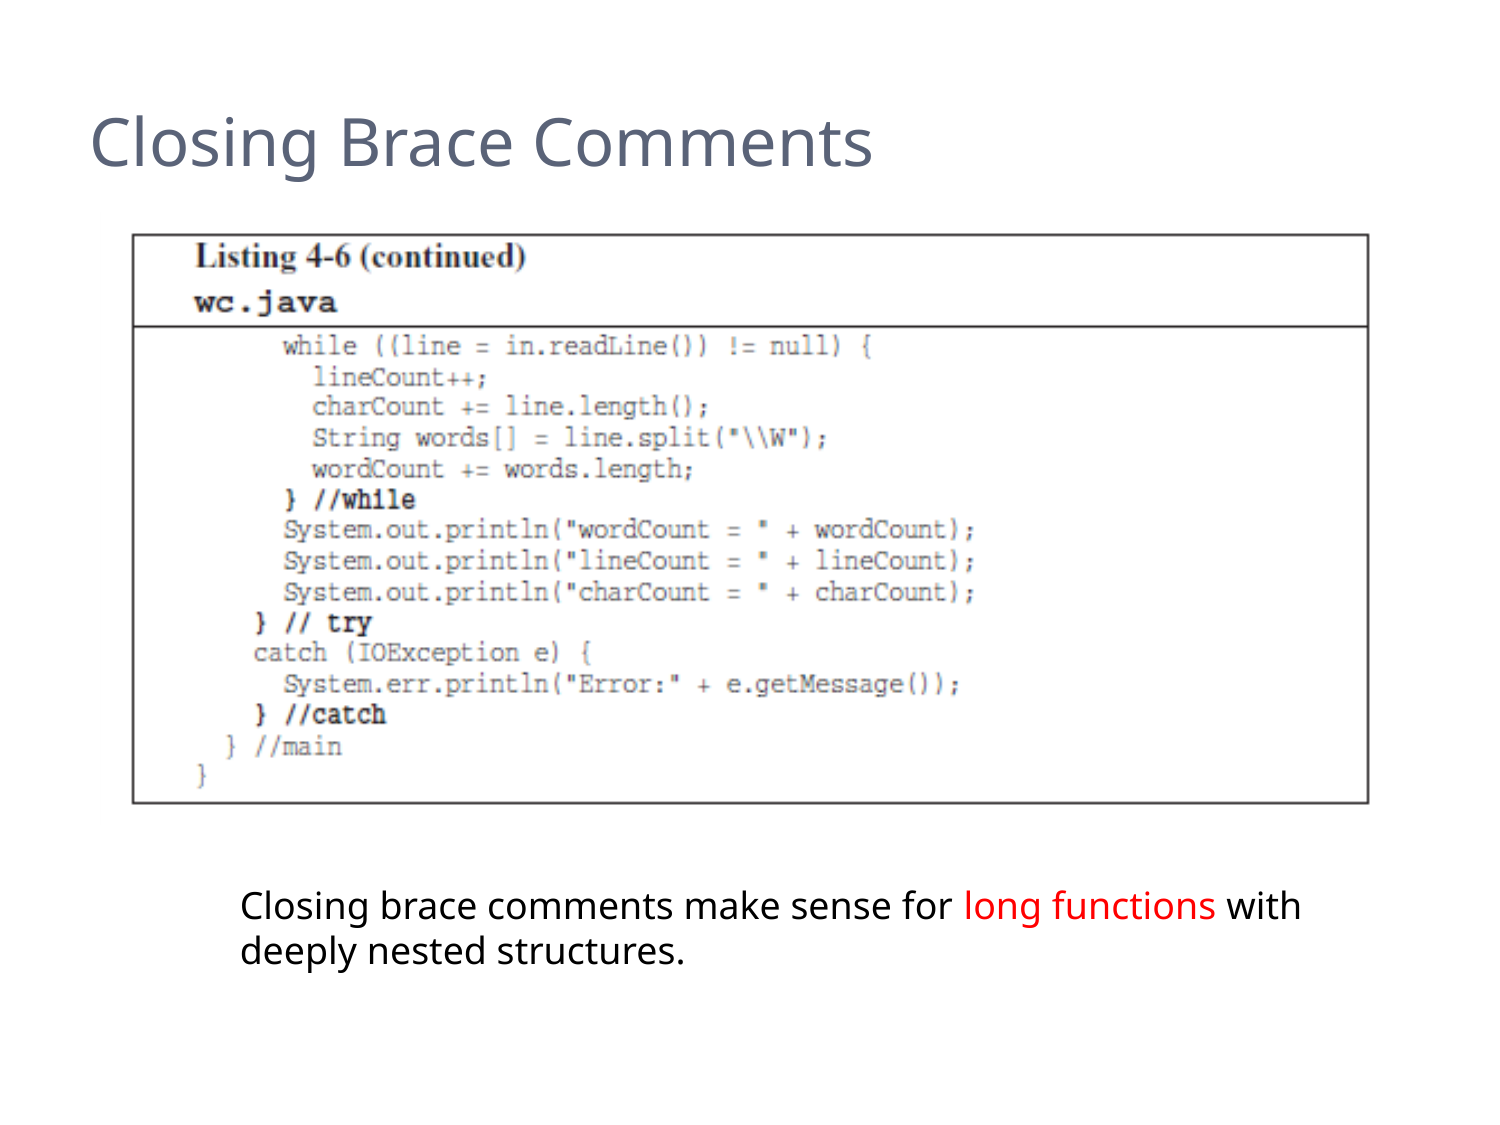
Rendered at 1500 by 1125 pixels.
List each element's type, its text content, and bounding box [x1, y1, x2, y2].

text_box Closing brace comments make sense for long functions with deeply nested structures. [225, 874, 1325, 980]
picture [99, 212, 1420, 826]
title Closing Brace Comments [75, 37, 1463, 188]
